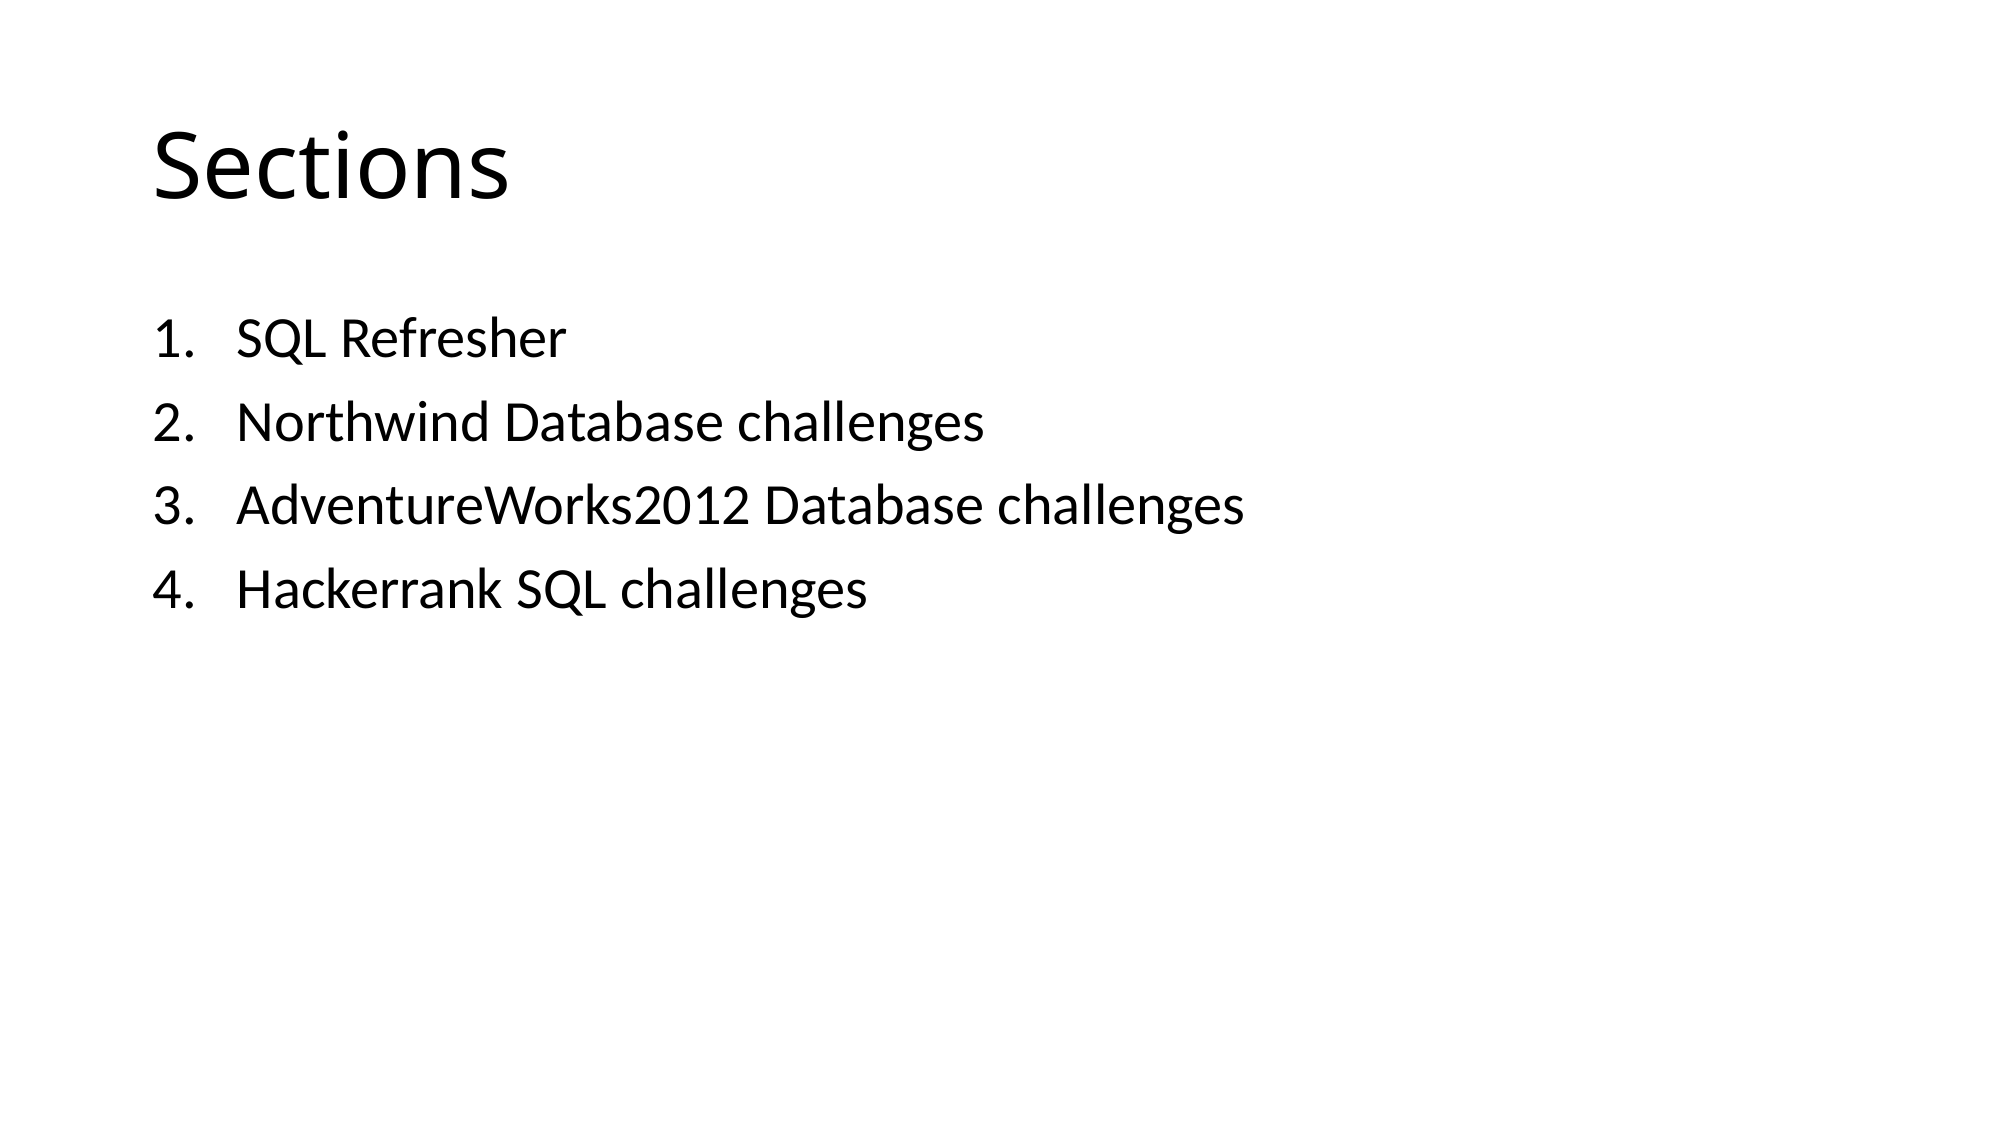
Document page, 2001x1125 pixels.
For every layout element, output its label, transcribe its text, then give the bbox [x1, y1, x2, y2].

list SQL Refresher Northwind Database challenges AdventureWorks2012 Database challenges Hackerrank SQL challenges [137, 299, 1863, 1014]
title Sections [137, 59, 1863, 278]
